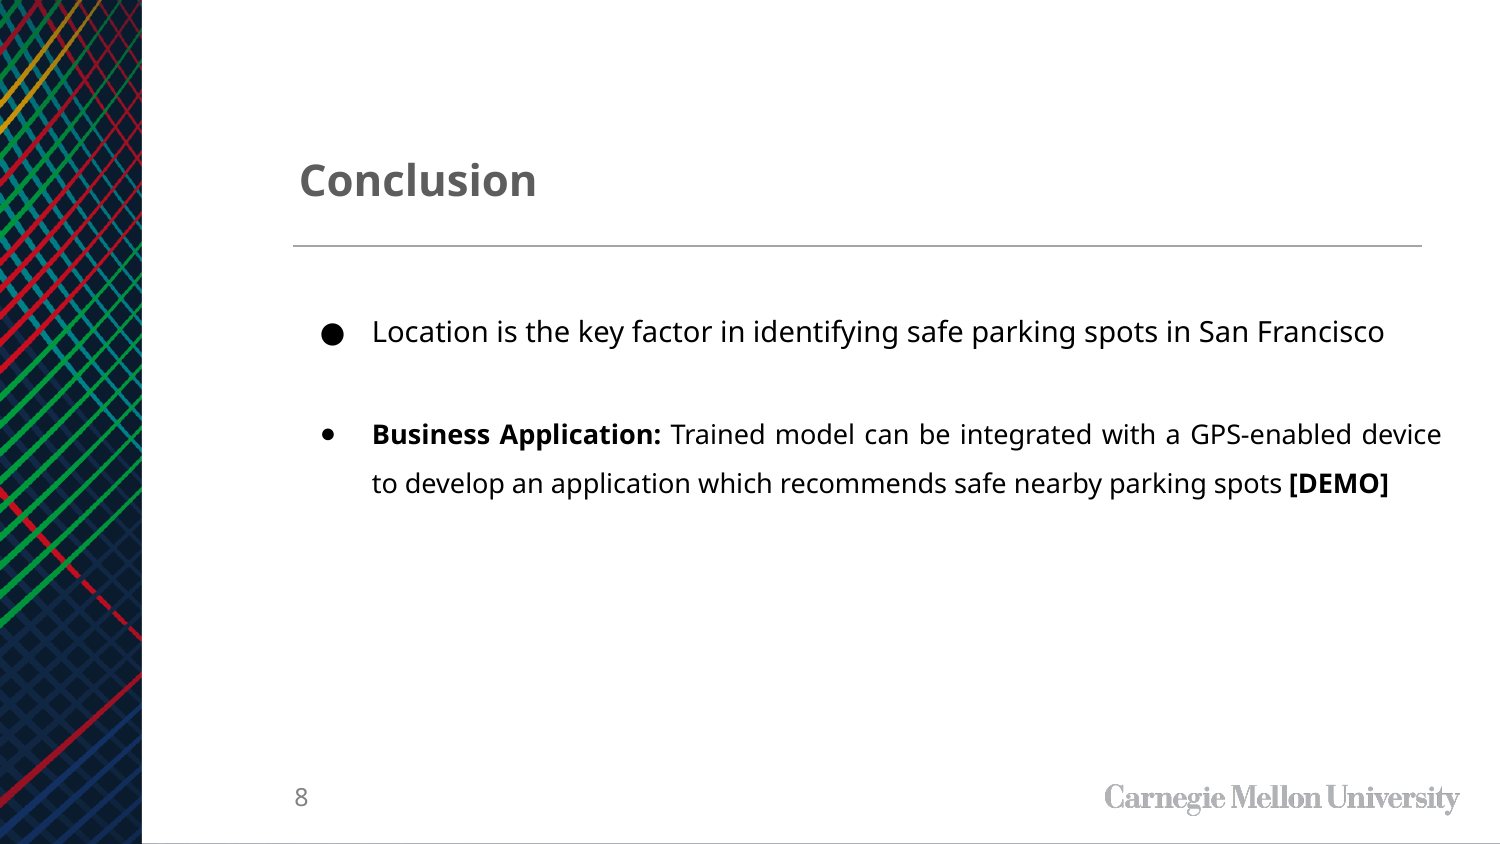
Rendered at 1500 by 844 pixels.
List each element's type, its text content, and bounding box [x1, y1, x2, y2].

picture [1105, 784, 1460, 816]
list Conclusion [293, 142, 1457, 222]
picture [0, 0, 141, 844]
slide_number ‹#› [288, 777, 332, 819]
text_box Location is the key factor in identifying safe parking spots in San Francisco Business Application: Trained model can be integrated with a GPS-enabled device to develop an application which recommends safe nearby parking spots [DEMO] [281, 281, 1457, 761]
